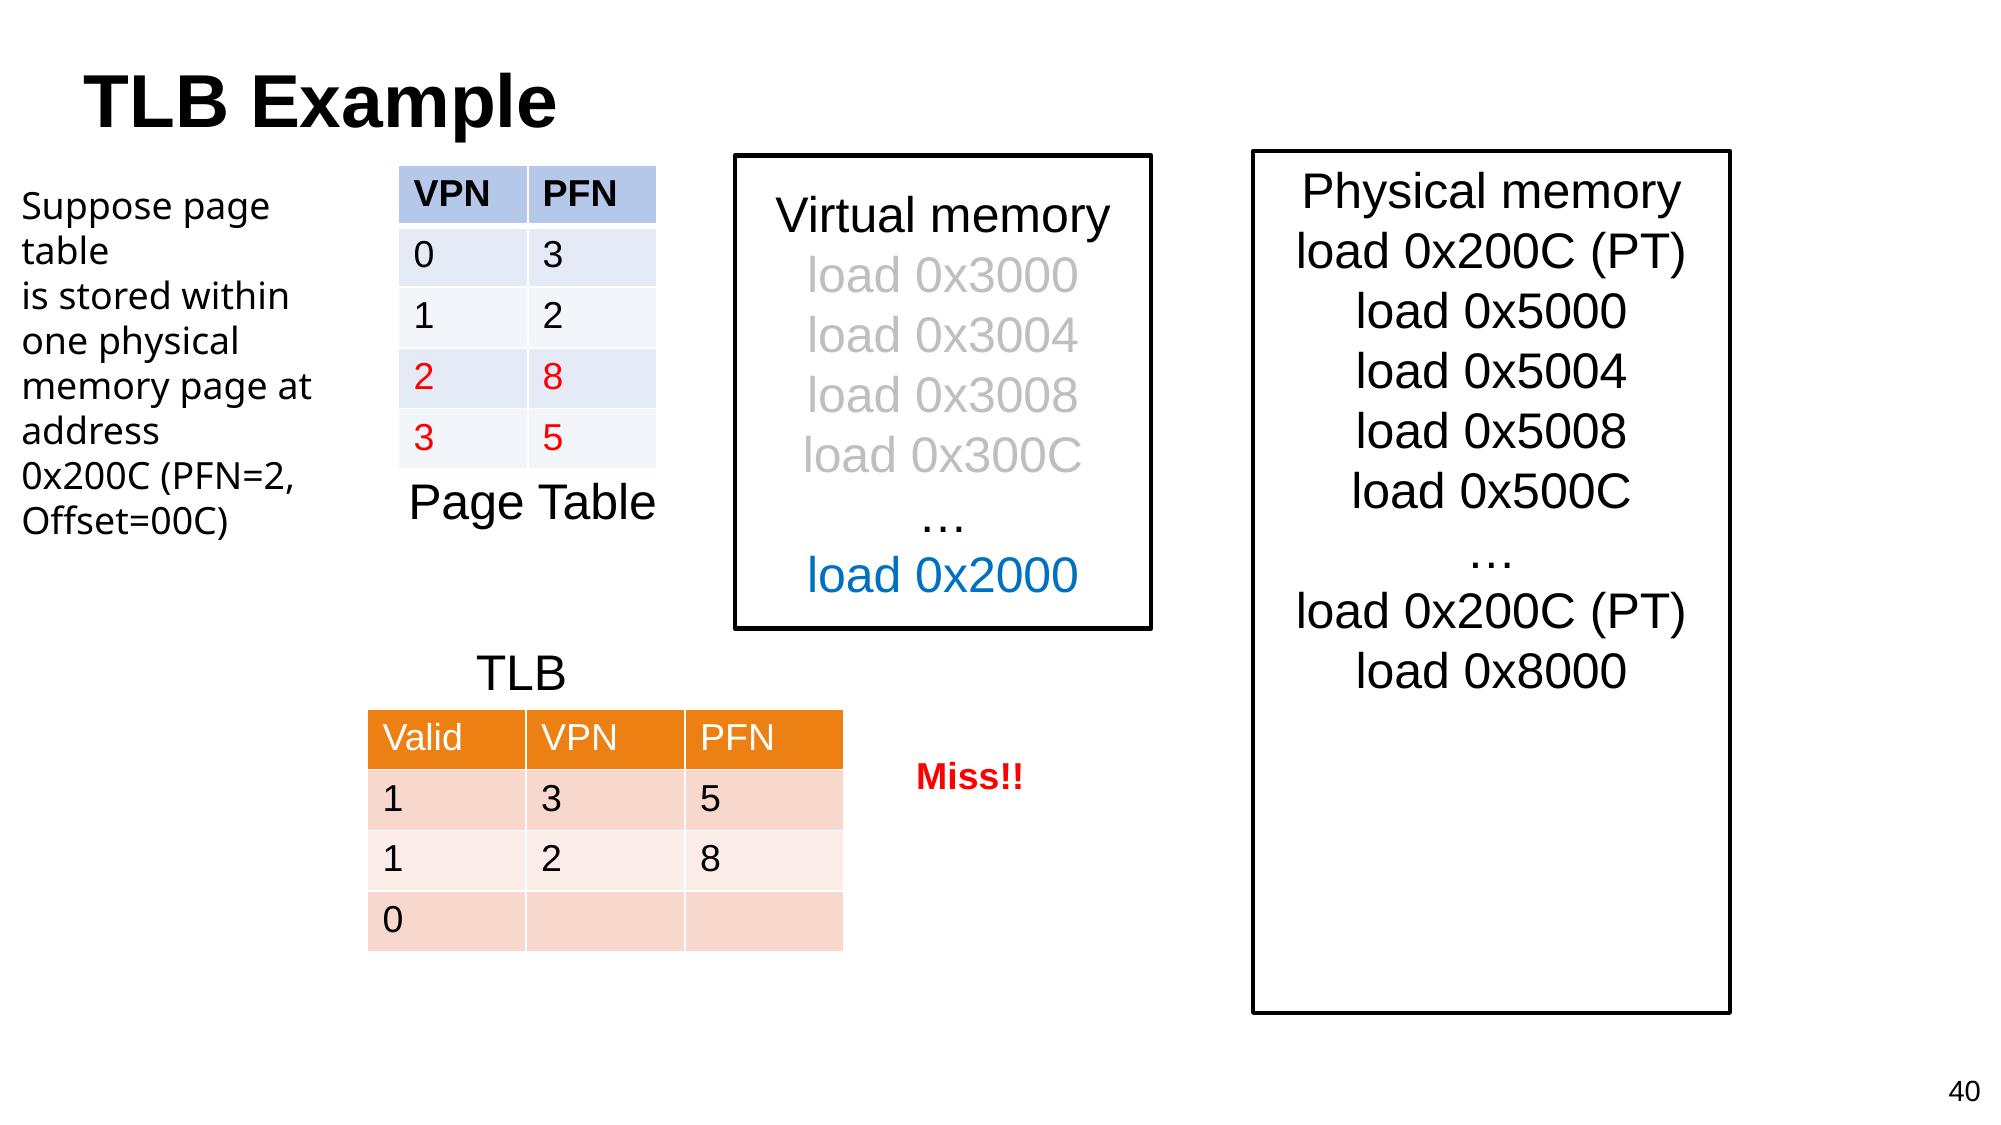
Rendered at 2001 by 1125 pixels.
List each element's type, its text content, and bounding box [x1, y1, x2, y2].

table_cell 1 [368, 770, 525, 830]
table_cell 5 [686, 770, 843, 830]
table_cell 3 [399, 409, 527, 462]
table_cell [686, 892, 843, 951]
table_header PFN [686, 710, 843, 769]
text_box Page Table [393, 462, 673, 537]
table_cell [527, 892, 684, 951]
table_cell 2 [399, 349, 527, 408]
table_cell 2 [527, 831, 684, 890]
table_header PFN [529, 166, 656, 223]
table_cell 1 [399, 288, 527, 347]
table_cell 2 [529, 288, 656, 347]
table_cell 8 [529, 349, 656, 408]
table_cell 1 [368, 831, 525, 890]
text_box Virtual memory load 0x3000 load 0x3004 load 0x3008 load 0x300C … load 0x2000 [733, 153, 1153, 631]
table_cell 0 [368, 892, 525, 951]
table_header VPN [527, 710, 684, 769]
text_box Suppose page table is stored within one physical memory page at address 0x200C (PFN=2, Offset=00C) [6, 174, 382, 550]
table_cell 3 [527, 770, 684, 830]
text_box Physical memory load 0x200C (PT) load 0x5000 load 0x5004 load 0x5008 load 0x500C … load 0x200C (PT) load 0x8000 [1251, 149, 1732, 1015]
text_box Miss!! [901, 744, 1040, 805]
title TLB Example [68, 45, 1929, 152]
table_header Valid [368, 710, 525, 769]
text_box TLB [461, 633, 583, 708]
table_header VPN [399, 166, 527, 223]
table_cell 3 [529, 229, 656, 286]
table_cell 0 [399, 229, 527, 286]
table_cell 8 [686, 831, 843, 890]
table_cell 5 [529, 409, 656, 462]
slide_number 40 [1902, 1065, 1996, 1125]
